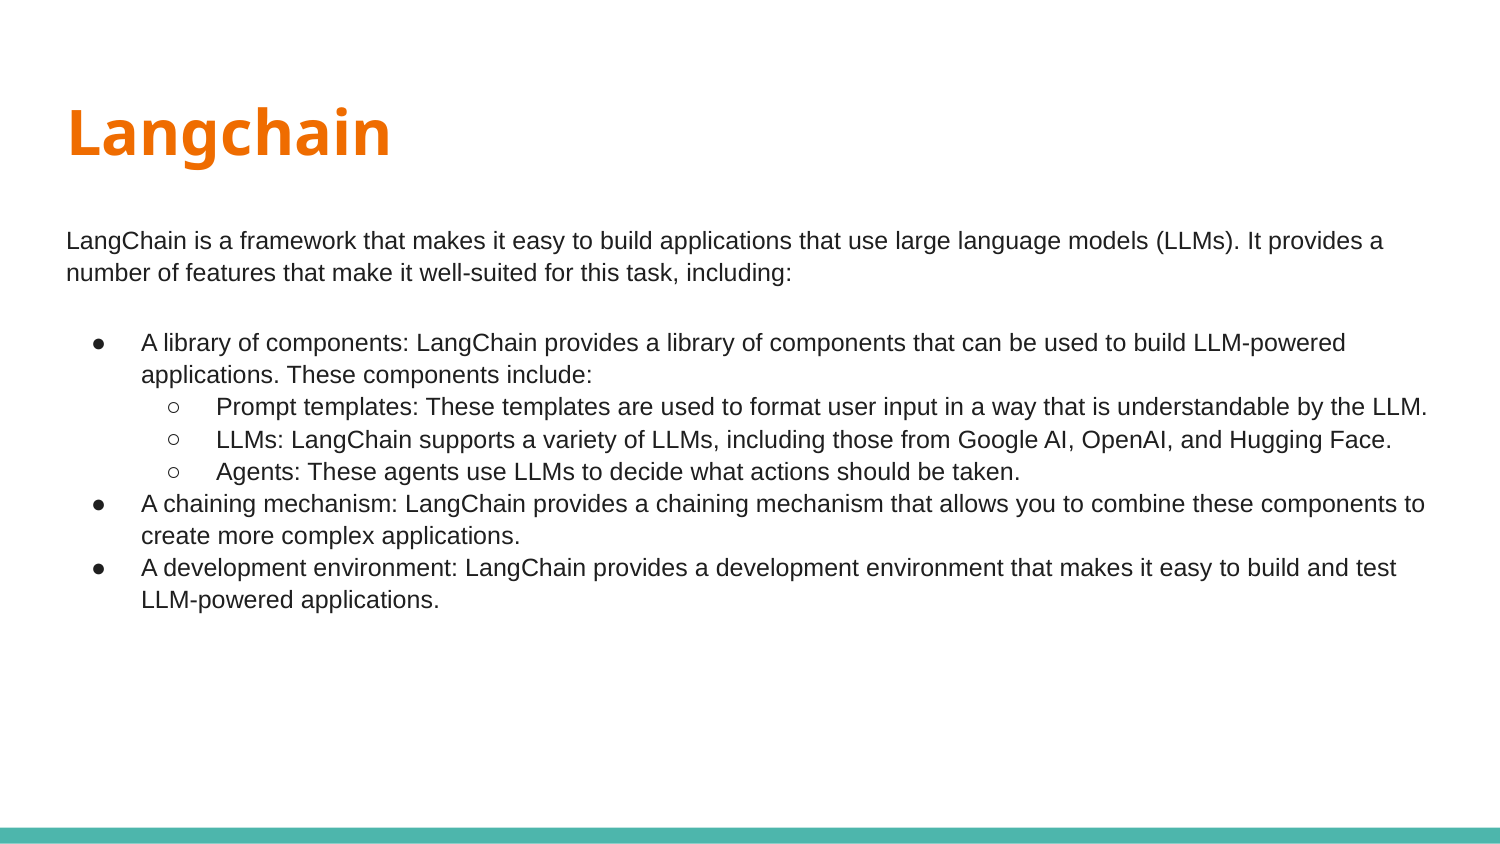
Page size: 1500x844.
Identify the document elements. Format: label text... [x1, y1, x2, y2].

list LangChain is a framework that makes it easy to build applications that use large language models (LLMs). It provides a number of features that make it well-suited for this task, including: A library of components: LangChain provides a library of components that can be used to build LLM-powered applications. These components include: Prompt templates: These templates are used to format user input in a way that is understandable by the LLM. LLMs: LangChain supports a variety of LLMs, including those from Google AI, OpenAI, and Hugging Face. Agents: These agents use LLMs to decide what actions should be taken. A chaining mechanism: LangChain provides a chaining mechanism that allows you to combine these components to create more complex applications. A development environment: LangChain provides a development environment that makes it easy to build and test LLM-powered applications. [51, 207, 1449, 750]
title Langchain [51, 72, 1449, 189]
